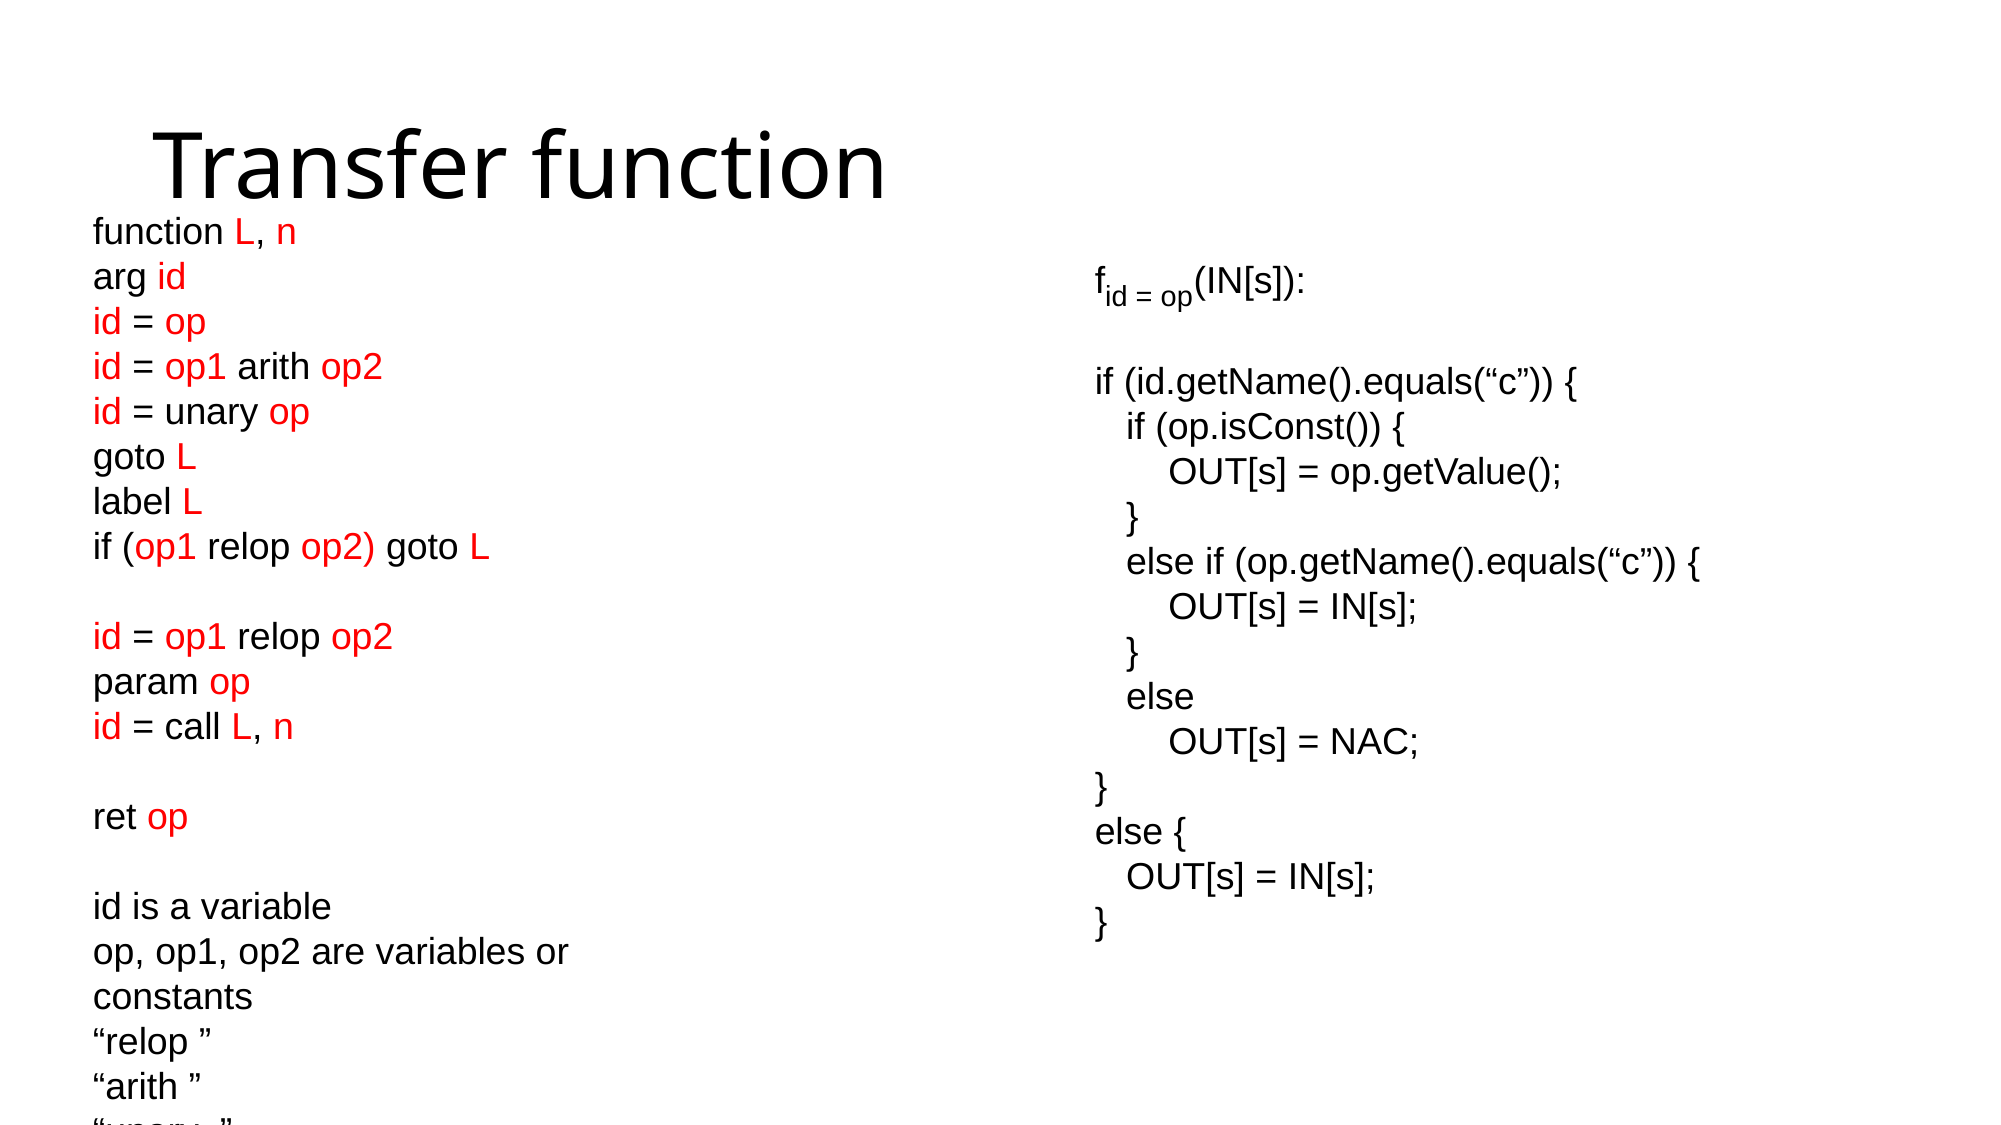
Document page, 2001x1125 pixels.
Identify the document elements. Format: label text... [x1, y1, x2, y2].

title Transfer function [137, 59, 1863, 278]
text_box fid = op(IN[s]): if (id.getName().equals(“c”)) { if (op.isConst()) { OUT[s] = op.getValue(); } else if (op.getName().equals(“c”)) { OUT[s] = IN[s]; } else OUT[s] = NAC; } else { OUT[s] = IN[s]; } [1080, 236, 1726, 950]
